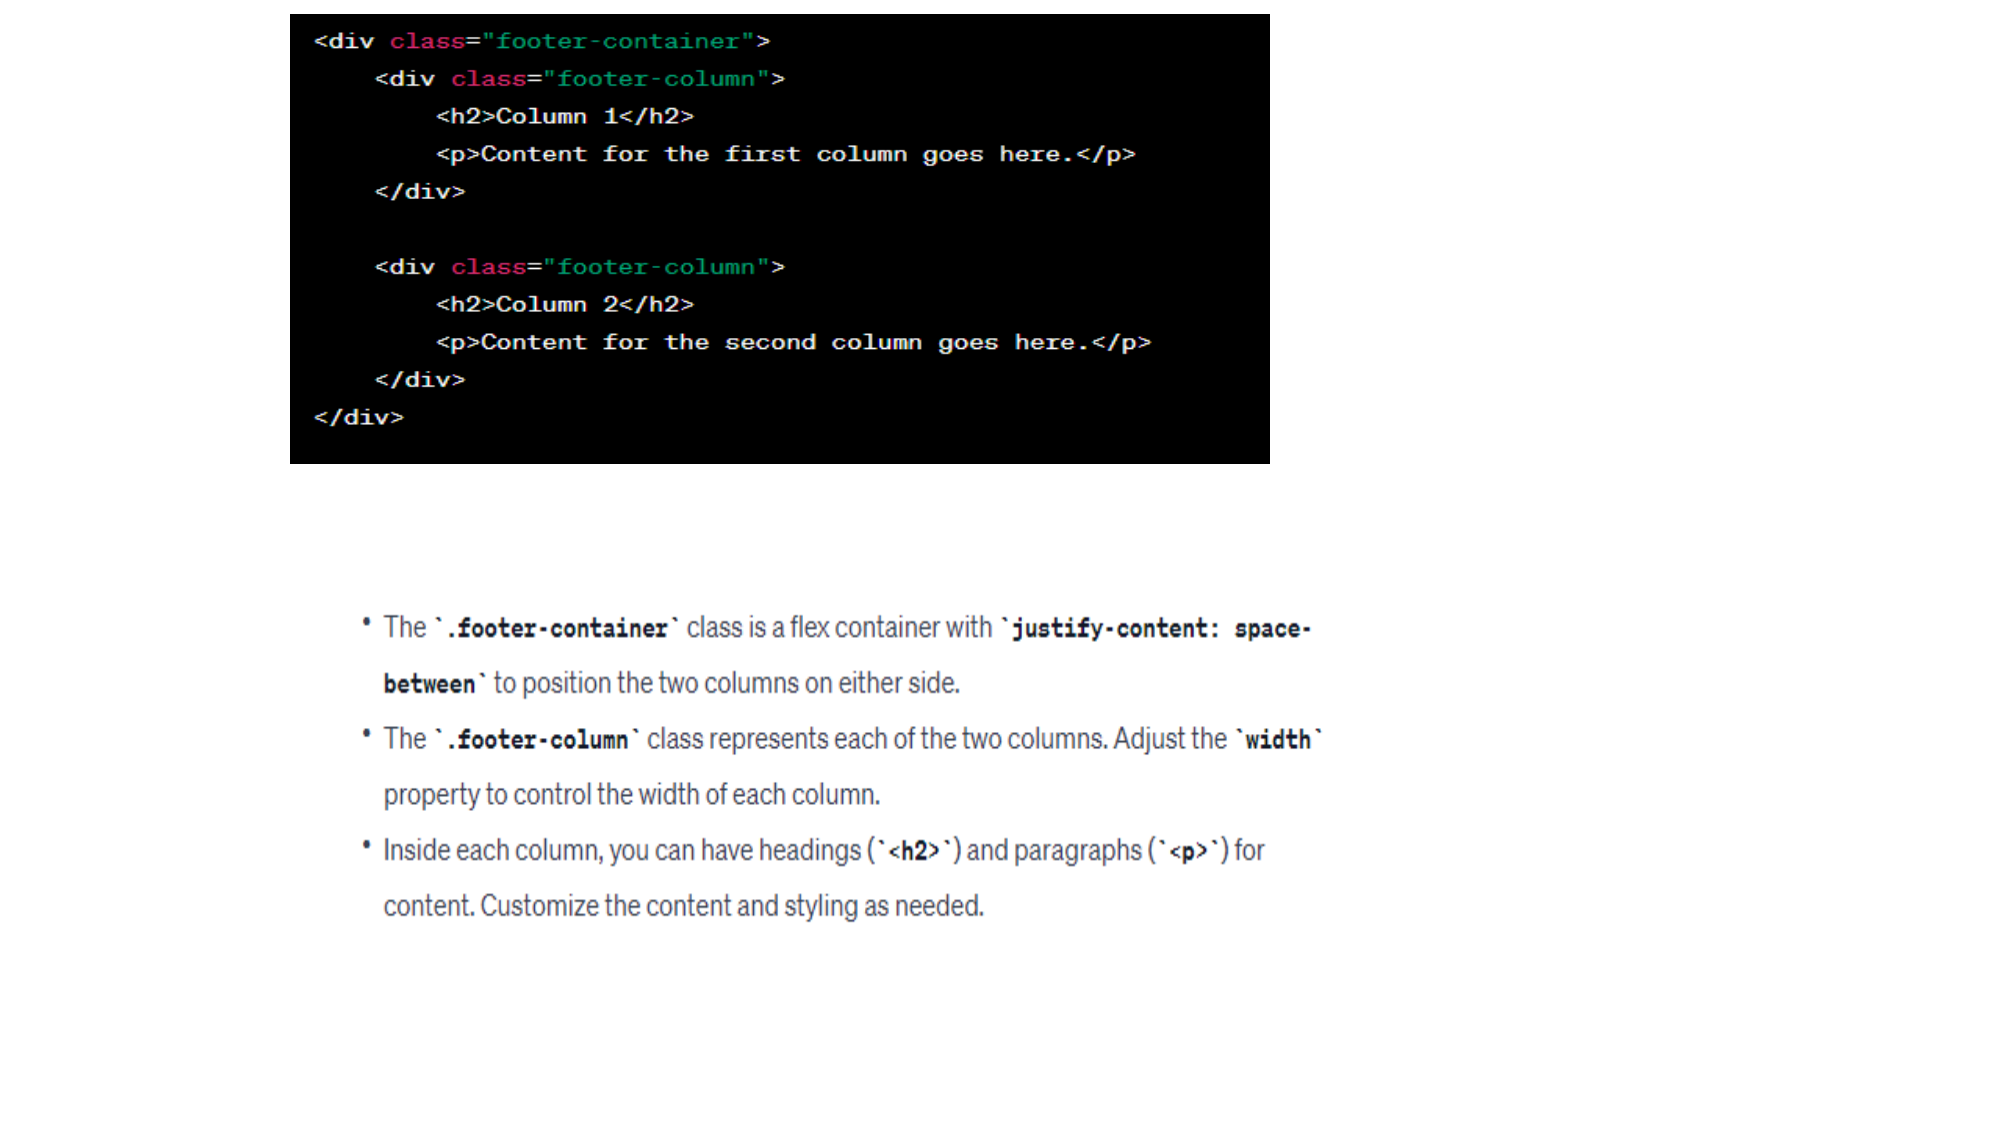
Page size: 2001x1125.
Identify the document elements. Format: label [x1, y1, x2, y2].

picture [254, 562, 1632, 970]
list [290, 15, 1270, 464]
